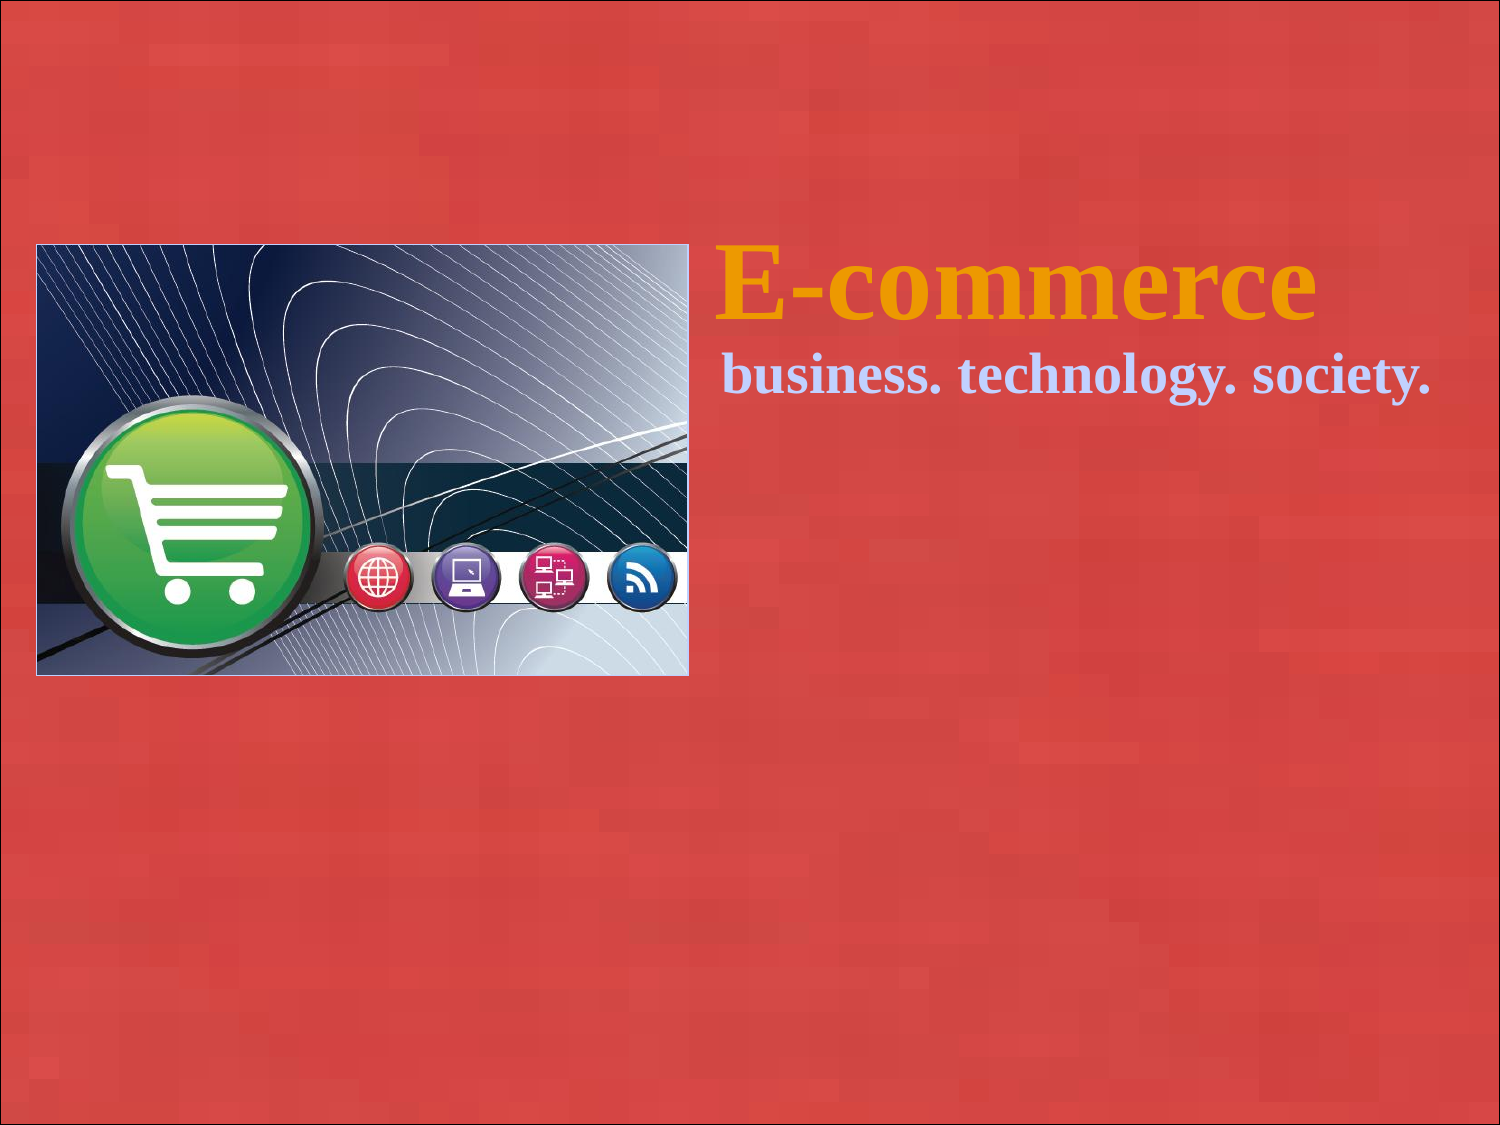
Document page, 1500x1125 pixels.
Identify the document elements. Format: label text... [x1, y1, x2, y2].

text_box E-commerce [699, 199, 1500, 350]
text_box [0, 0, 1500, 1125]
text_box business. technology. society. [706, 327, 1470, 413]
picture [37, 244, 688, 676]
